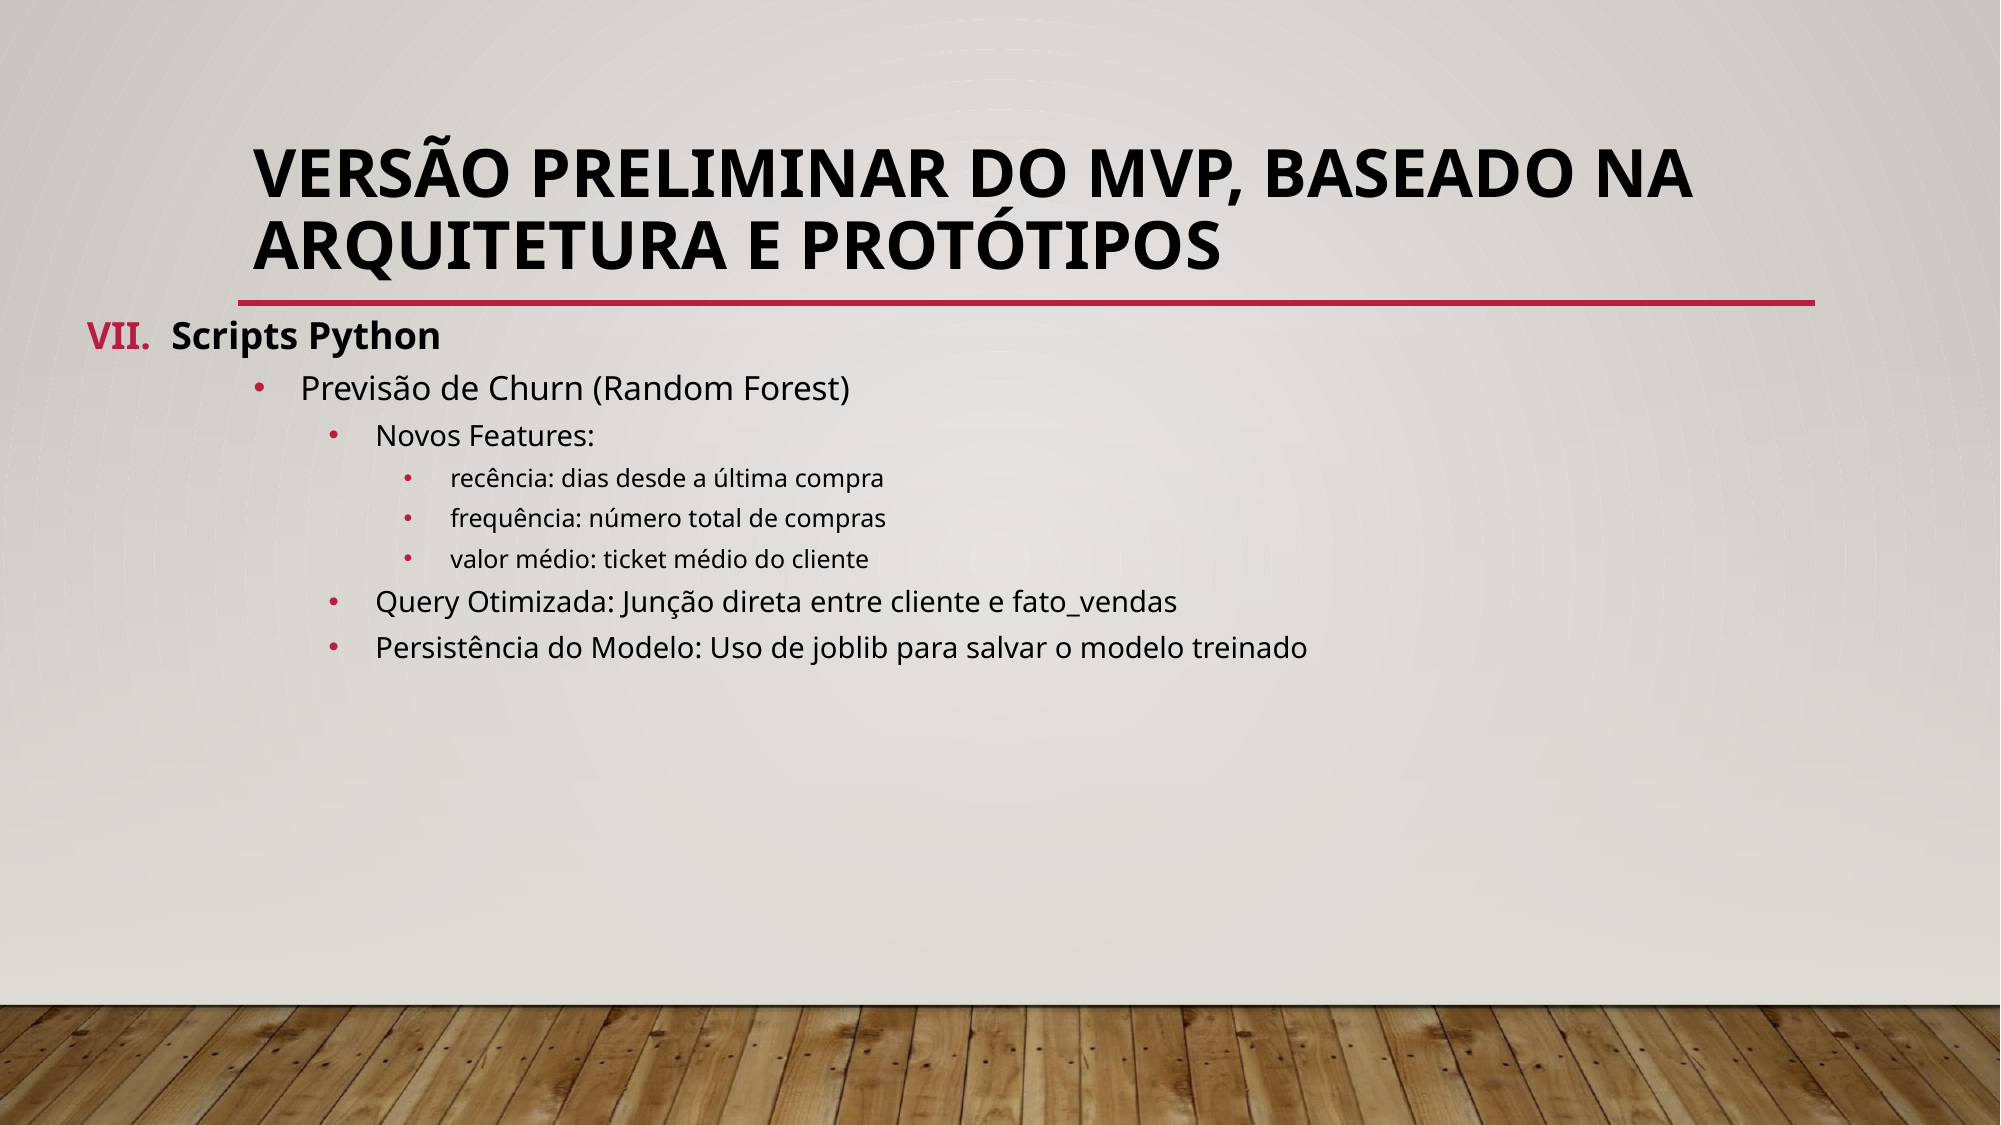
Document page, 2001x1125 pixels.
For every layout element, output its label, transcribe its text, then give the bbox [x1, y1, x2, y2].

title VERSÃO PRELIMINAR DO MVP, BASEADO NA ARQUITETURA E PROTÓTIPOS [238, 131, 1814, 304]
list Scripts Python Previsão de Churn (Random Forest) Novos Features: recência: dias desde a última compra frequência: número total de compras valor médio: ticket médio do cliente Query Otimizada: Junção direta entre cliente e fato_vendas Persistência do Modelo: Uso de joblib para salvar o modelo treinado [71, 304, 1814, 1043]
picture [0, 1005, 2000, 1125]
